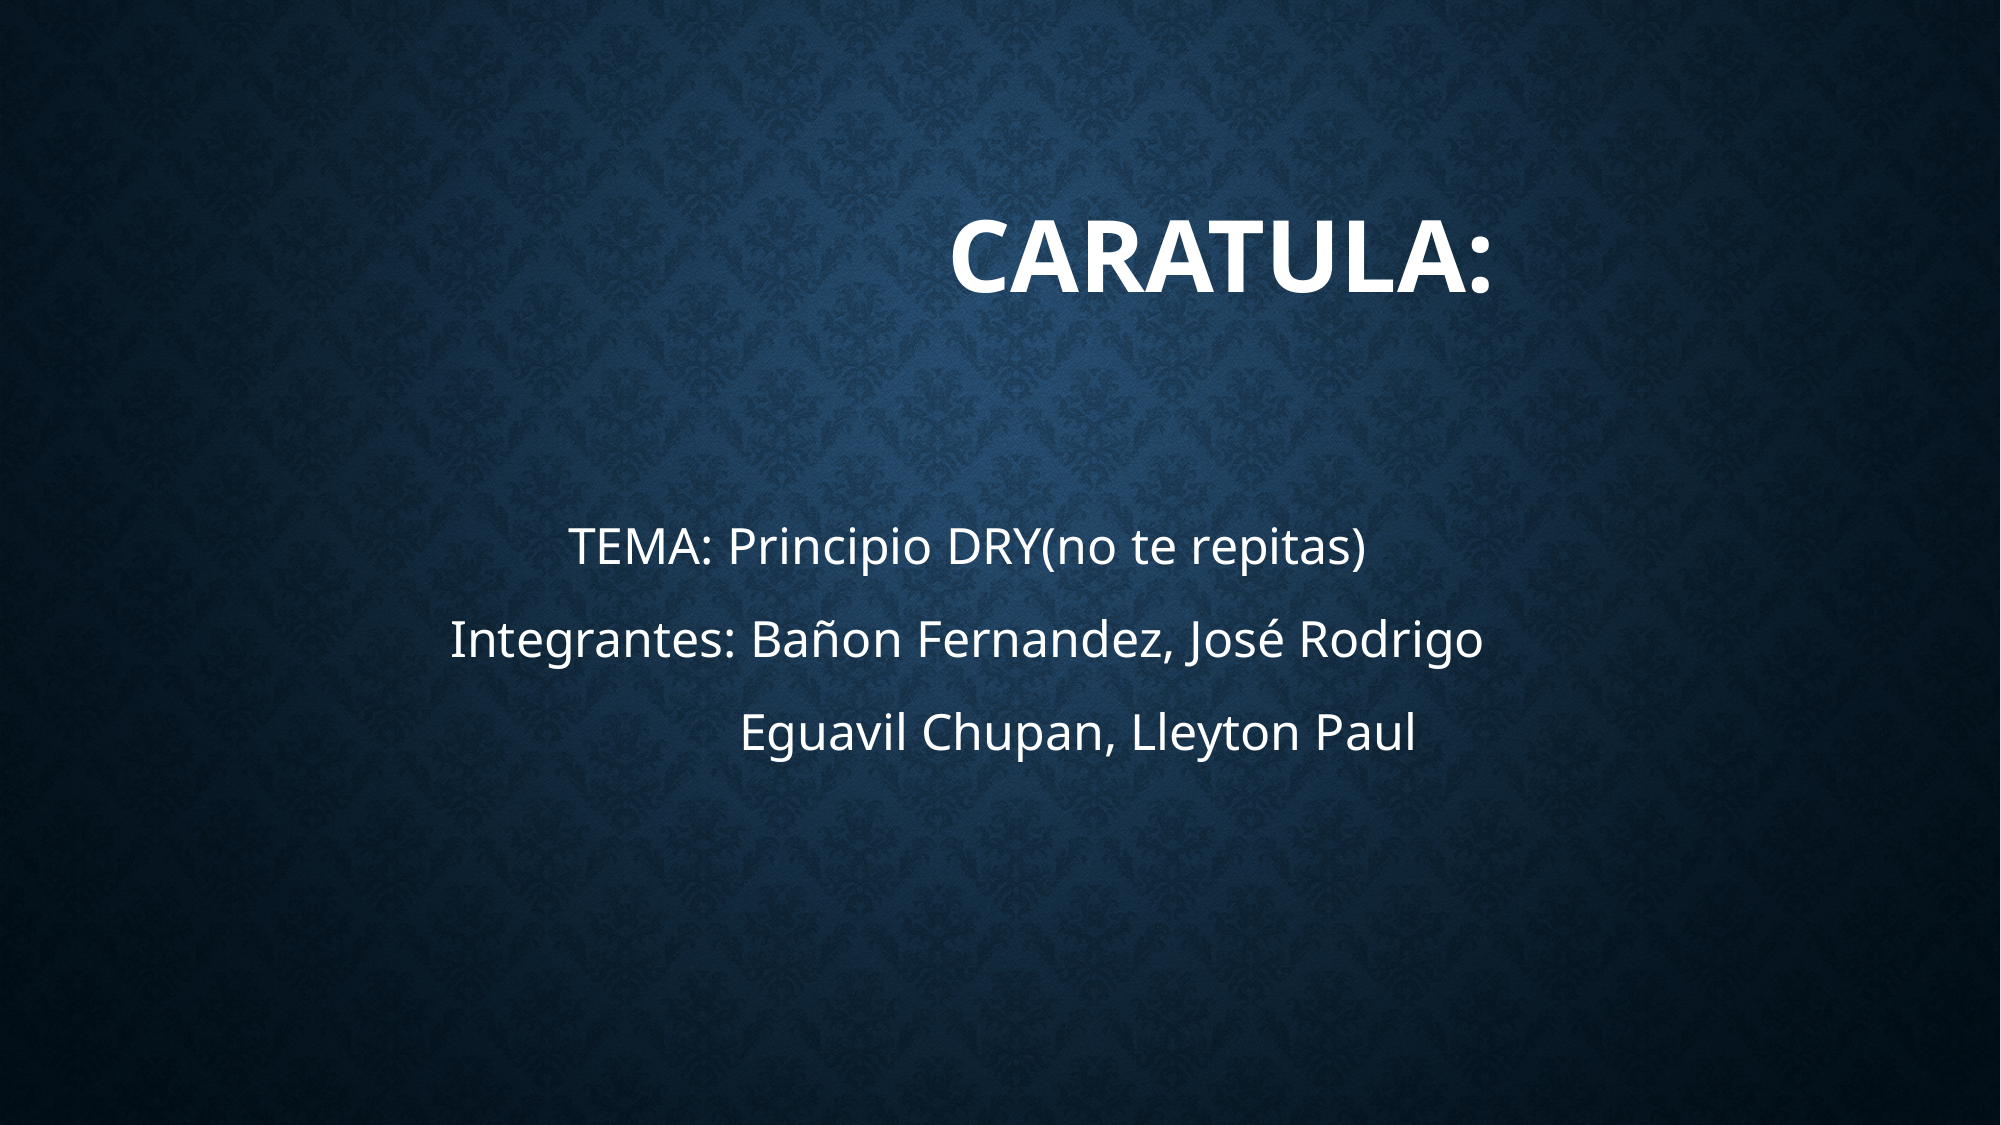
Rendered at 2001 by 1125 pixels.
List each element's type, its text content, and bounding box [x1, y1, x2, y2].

title CARATULA: [471, 58, 1972, 322]
subtitle TEMA: Principio DRY(no te repitas) Integrantes: Bañon Fernandez, José Rodrigo Eguavil Chupan, Lleyton Paul [185, 414, 1750, 863]
